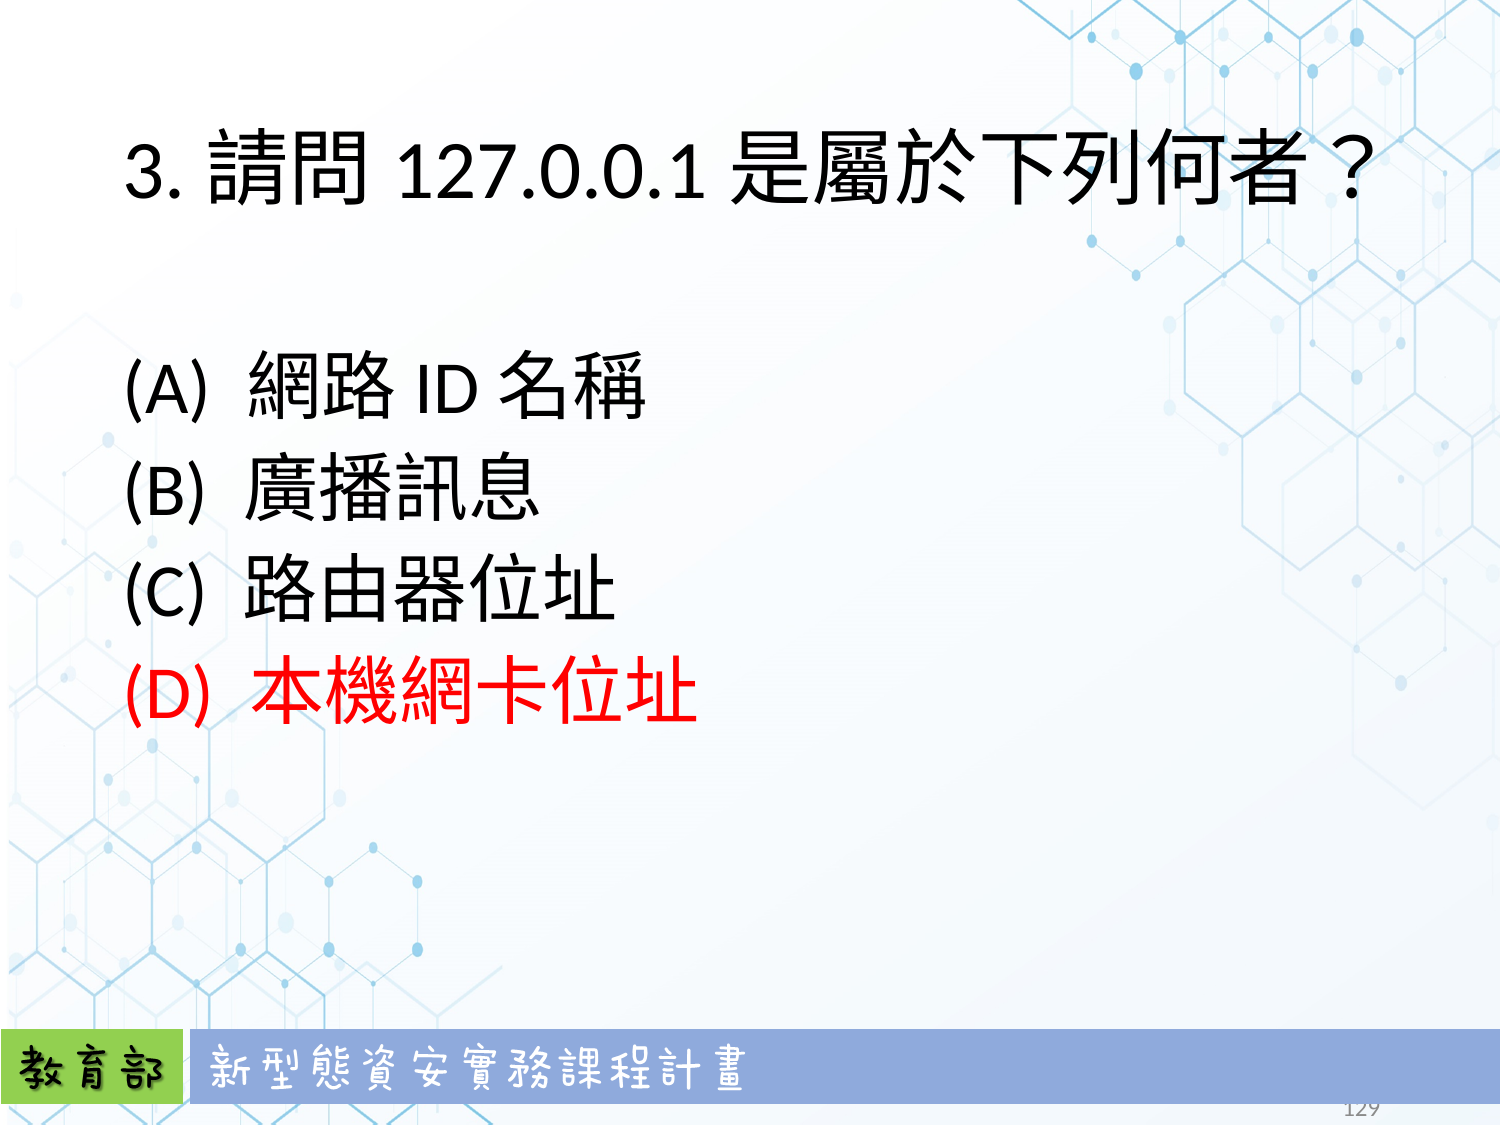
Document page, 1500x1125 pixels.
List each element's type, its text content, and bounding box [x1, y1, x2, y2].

picture [0, 0, 1500, 1125]
list 3.請問127.0.0.1是屬於下列何者？ (A) 網路ID名稱 (B) 廣播訊息 (C) 路由器位址 (D) 本機網卡位址 [107, 119, 1441, 1020]
